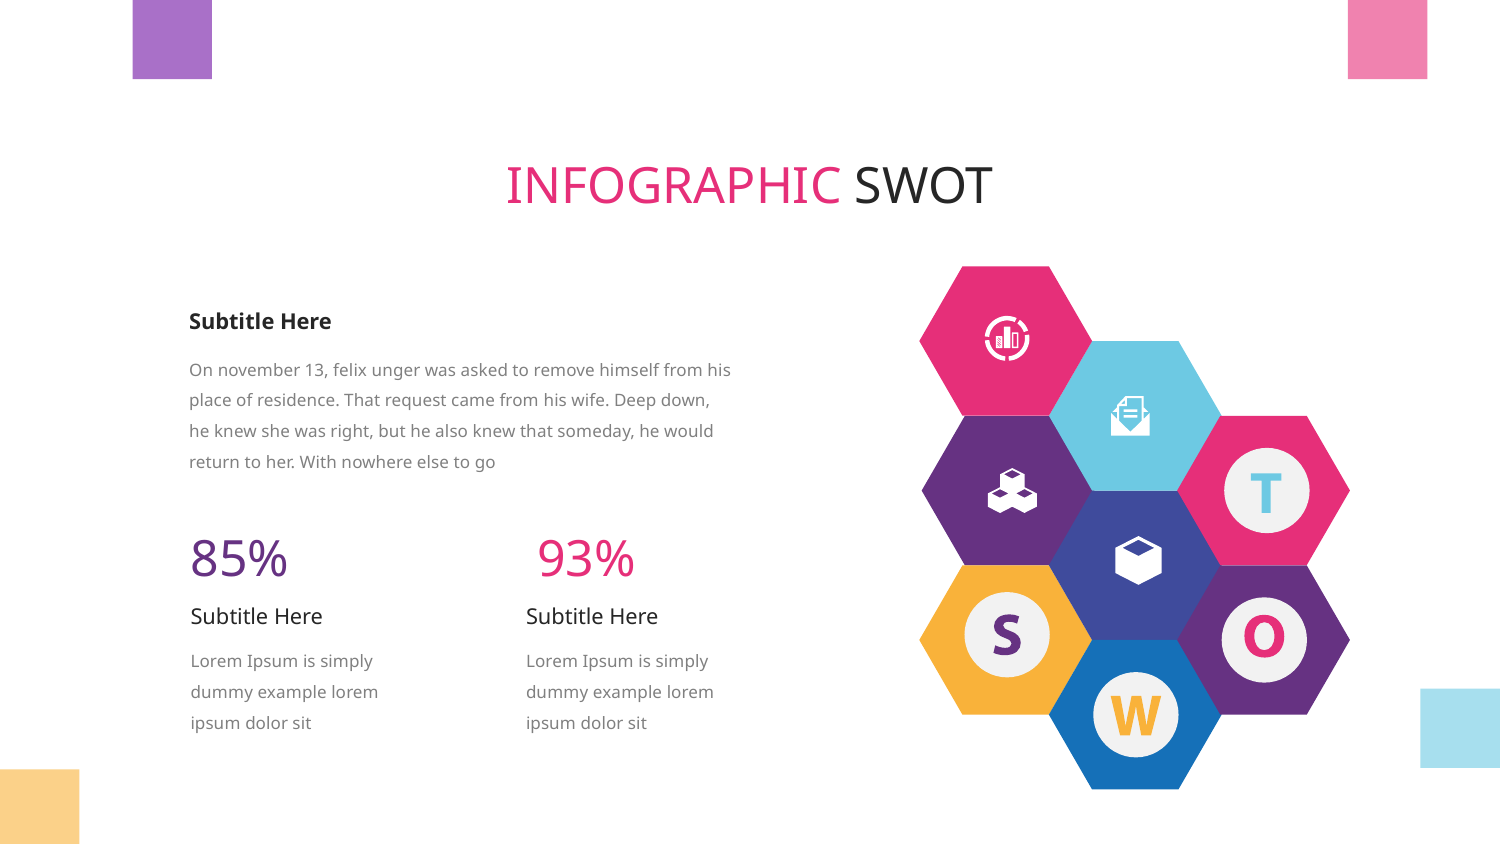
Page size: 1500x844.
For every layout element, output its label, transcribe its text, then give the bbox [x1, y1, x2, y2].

text_box Lorem Ipsum is simply dummy example lorem ipsum dolor sit [511, 633, 744, 741]
text_box [1420, 688, 1500, 768]
text_box [1347, 0, 1428, 80]
text_box Subtitle Here [175, 595, 352, 633]
text_box On november 13, felix unger was asked to remove himself from his place of residence. That request came from his wife. Deep down, he knew she was right, but he also knew that someday, he would return to her. With nowhere else to go [174, 341, 750, 480]
text_box [132, 0, 212, 80]
text_box 85% [175, 518, 336, 594]
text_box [919, 266, 1350, 790]
text_box 93% [522, 518, 683, 594]
text_box Subtitle Here [174, 300, 383, 341]
text_box Lorem Ipsum is simply dummy example lorem ipsum dolor sit [175, 633, 411, 741]
text_box Subtitle Here [511, 595, 708, 633]
text_box INFOGRAPHIC SWOT [421, 145, 1079, 221]
